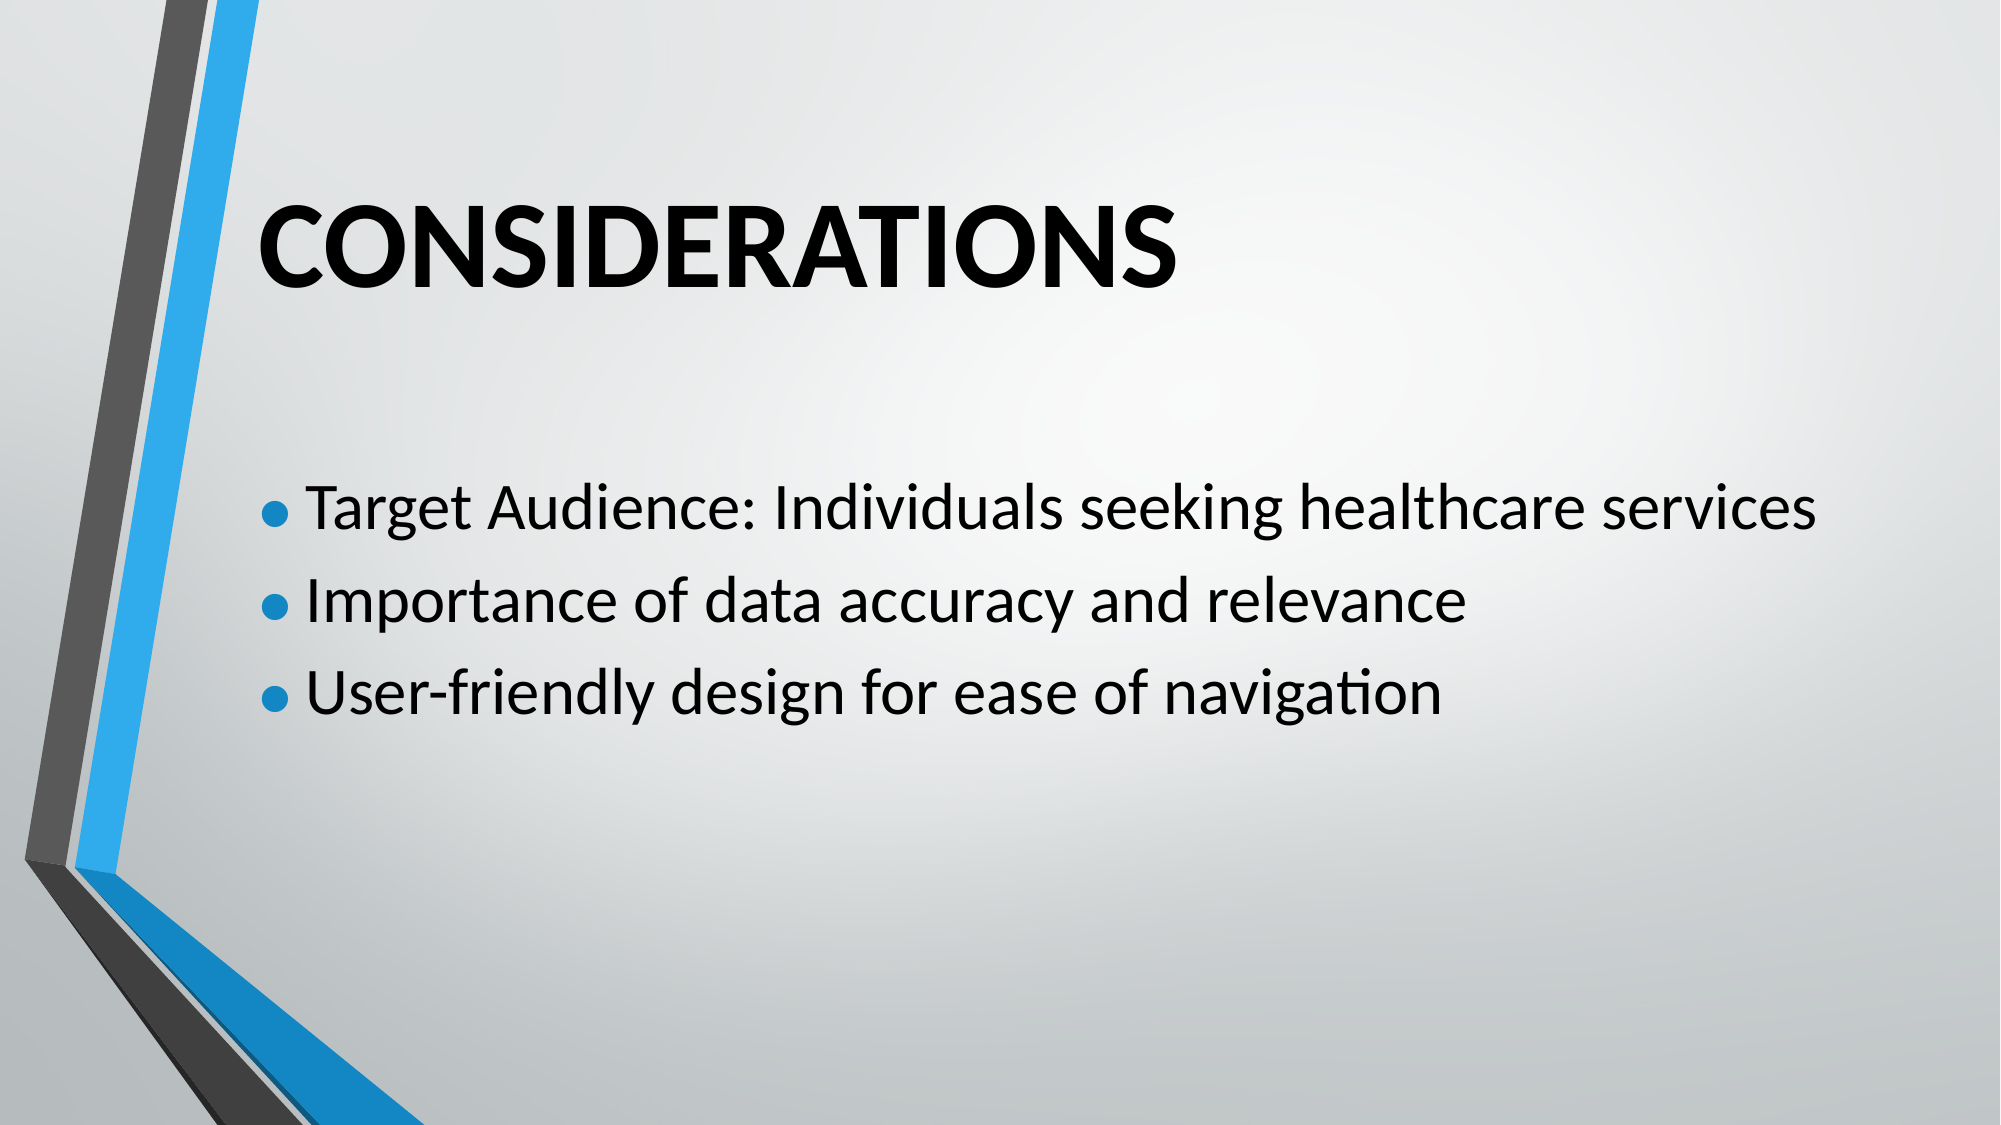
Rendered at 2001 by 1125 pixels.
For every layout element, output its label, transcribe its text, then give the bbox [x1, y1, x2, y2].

title CONSIDERATIONS [243, 112, 1887, 383]
list Target Audience: Individuals seeking healthcare services Importance of data accuracy and relevance User-friendly design for ease of navigation [243, 383, 1887, 828]
